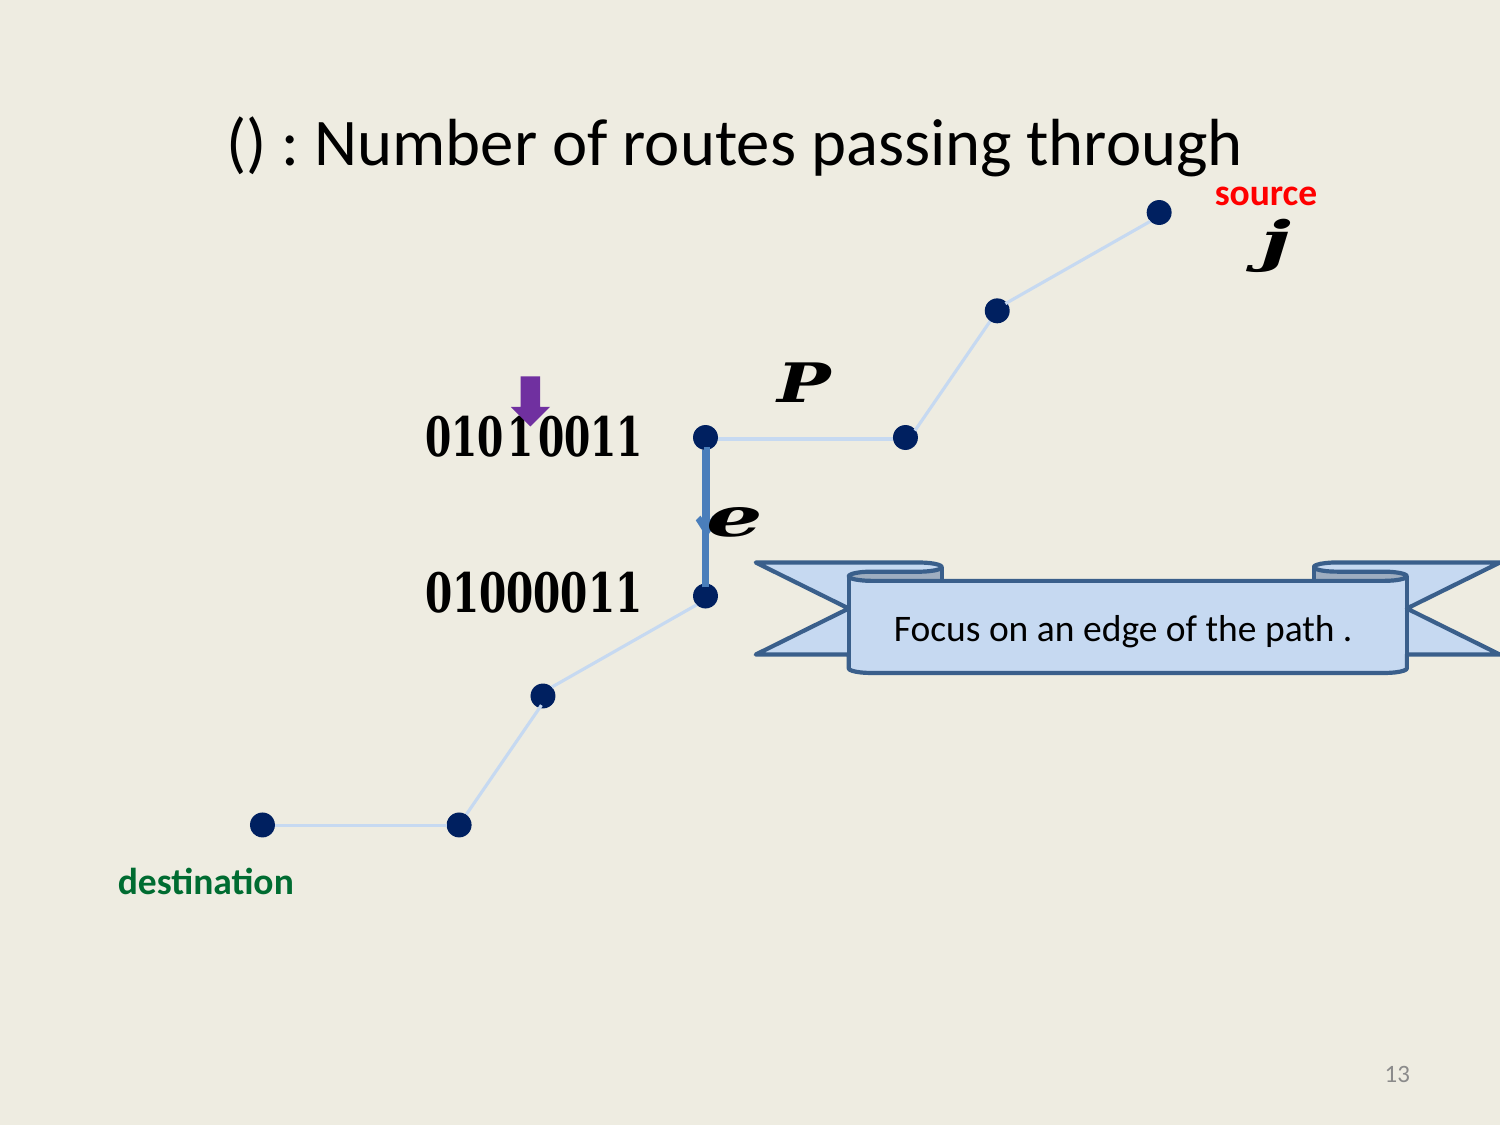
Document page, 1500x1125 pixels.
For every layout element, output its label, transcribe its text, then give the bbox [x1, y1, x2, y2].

slide_number 13 [1074, 1042, 1425, 1103]
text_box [249, 199, 1172, 838]
text_box destination [103, 849, 309, 910]
text_box source [1199, 160, 1333, 221]
